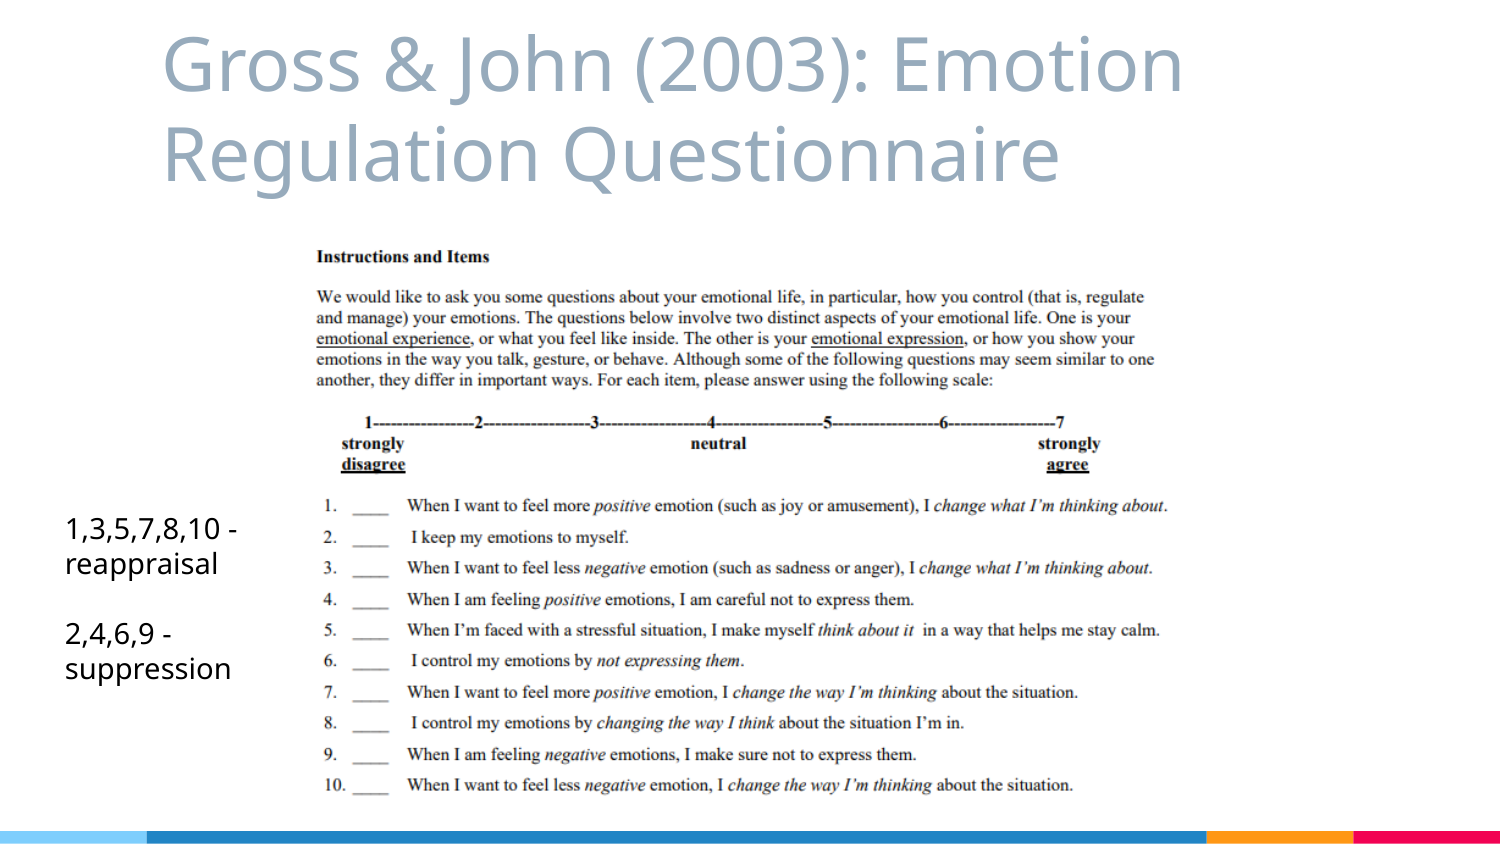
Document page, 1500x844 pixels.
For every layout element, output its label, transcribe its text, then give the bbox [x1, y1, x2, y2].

picture [297, 237, 1203, 821]
text_box 1,3,5,7,8,10 - reappraisal 2,4,6,9 - suppression [49, 495, 256, 565]
title Gross & John (2003): Emotion Regulation Questionnaire [146, 71, 1207, 212]
